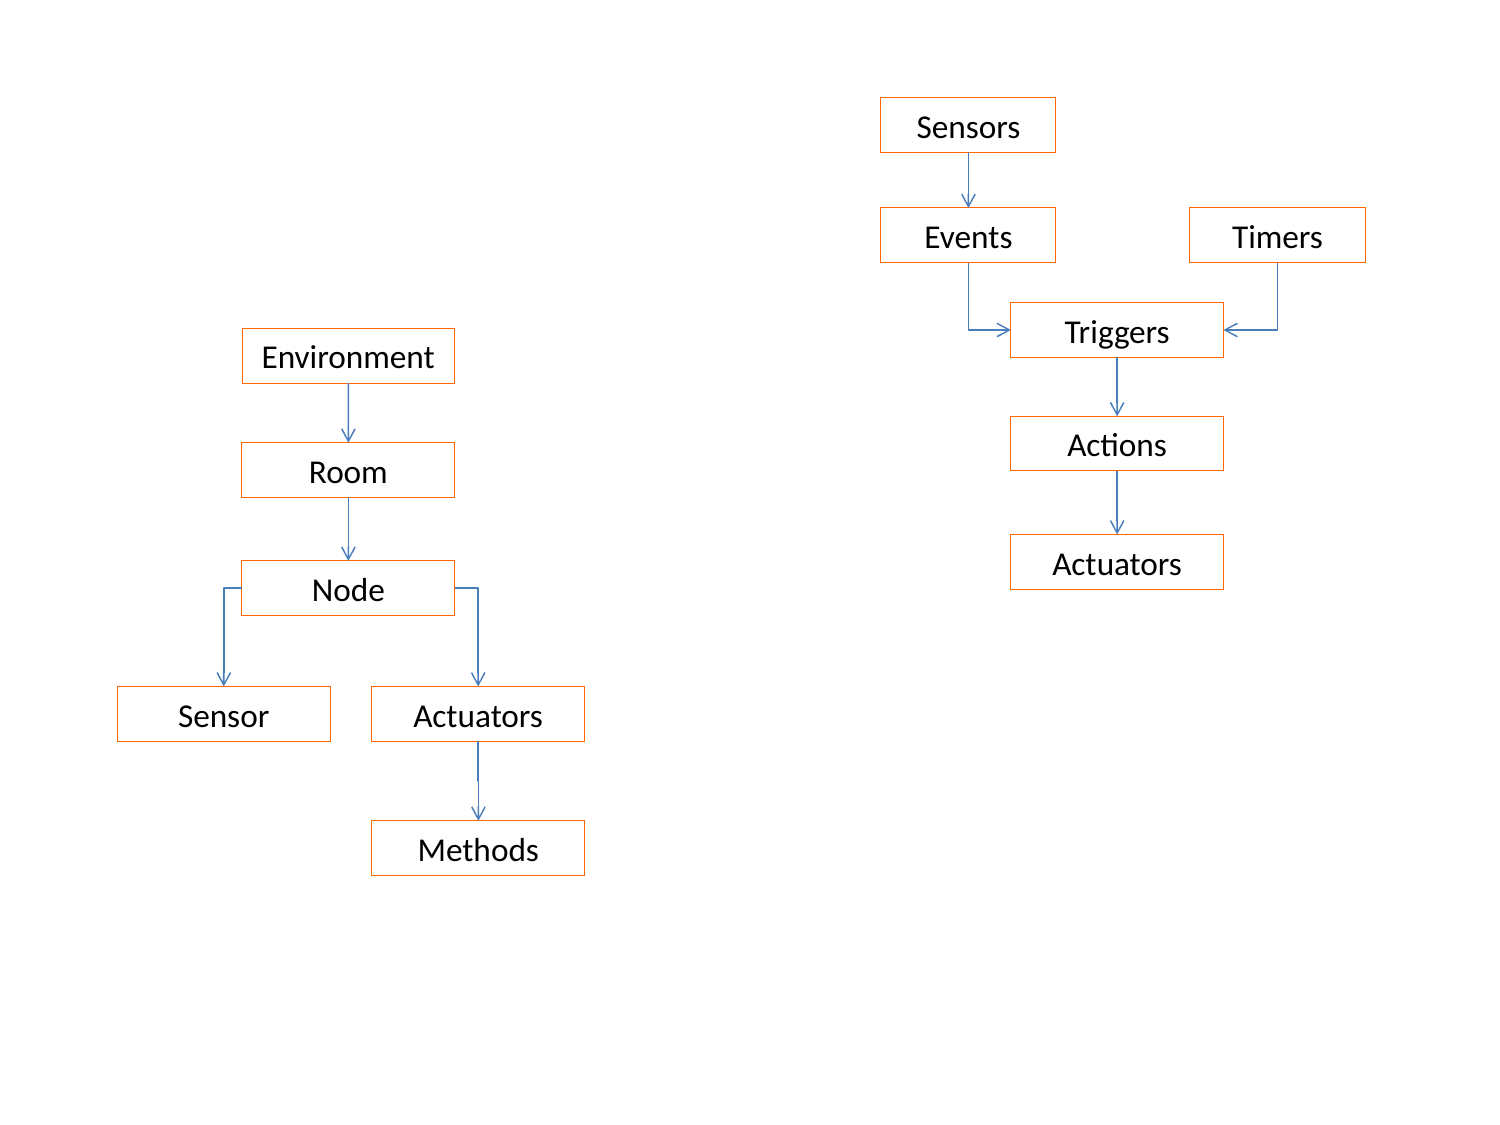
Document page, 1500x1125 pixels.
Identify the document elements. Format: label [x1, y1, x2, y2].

text_box [116, 328, 586, 876]
text_box [880, 97, 1366, 590]
